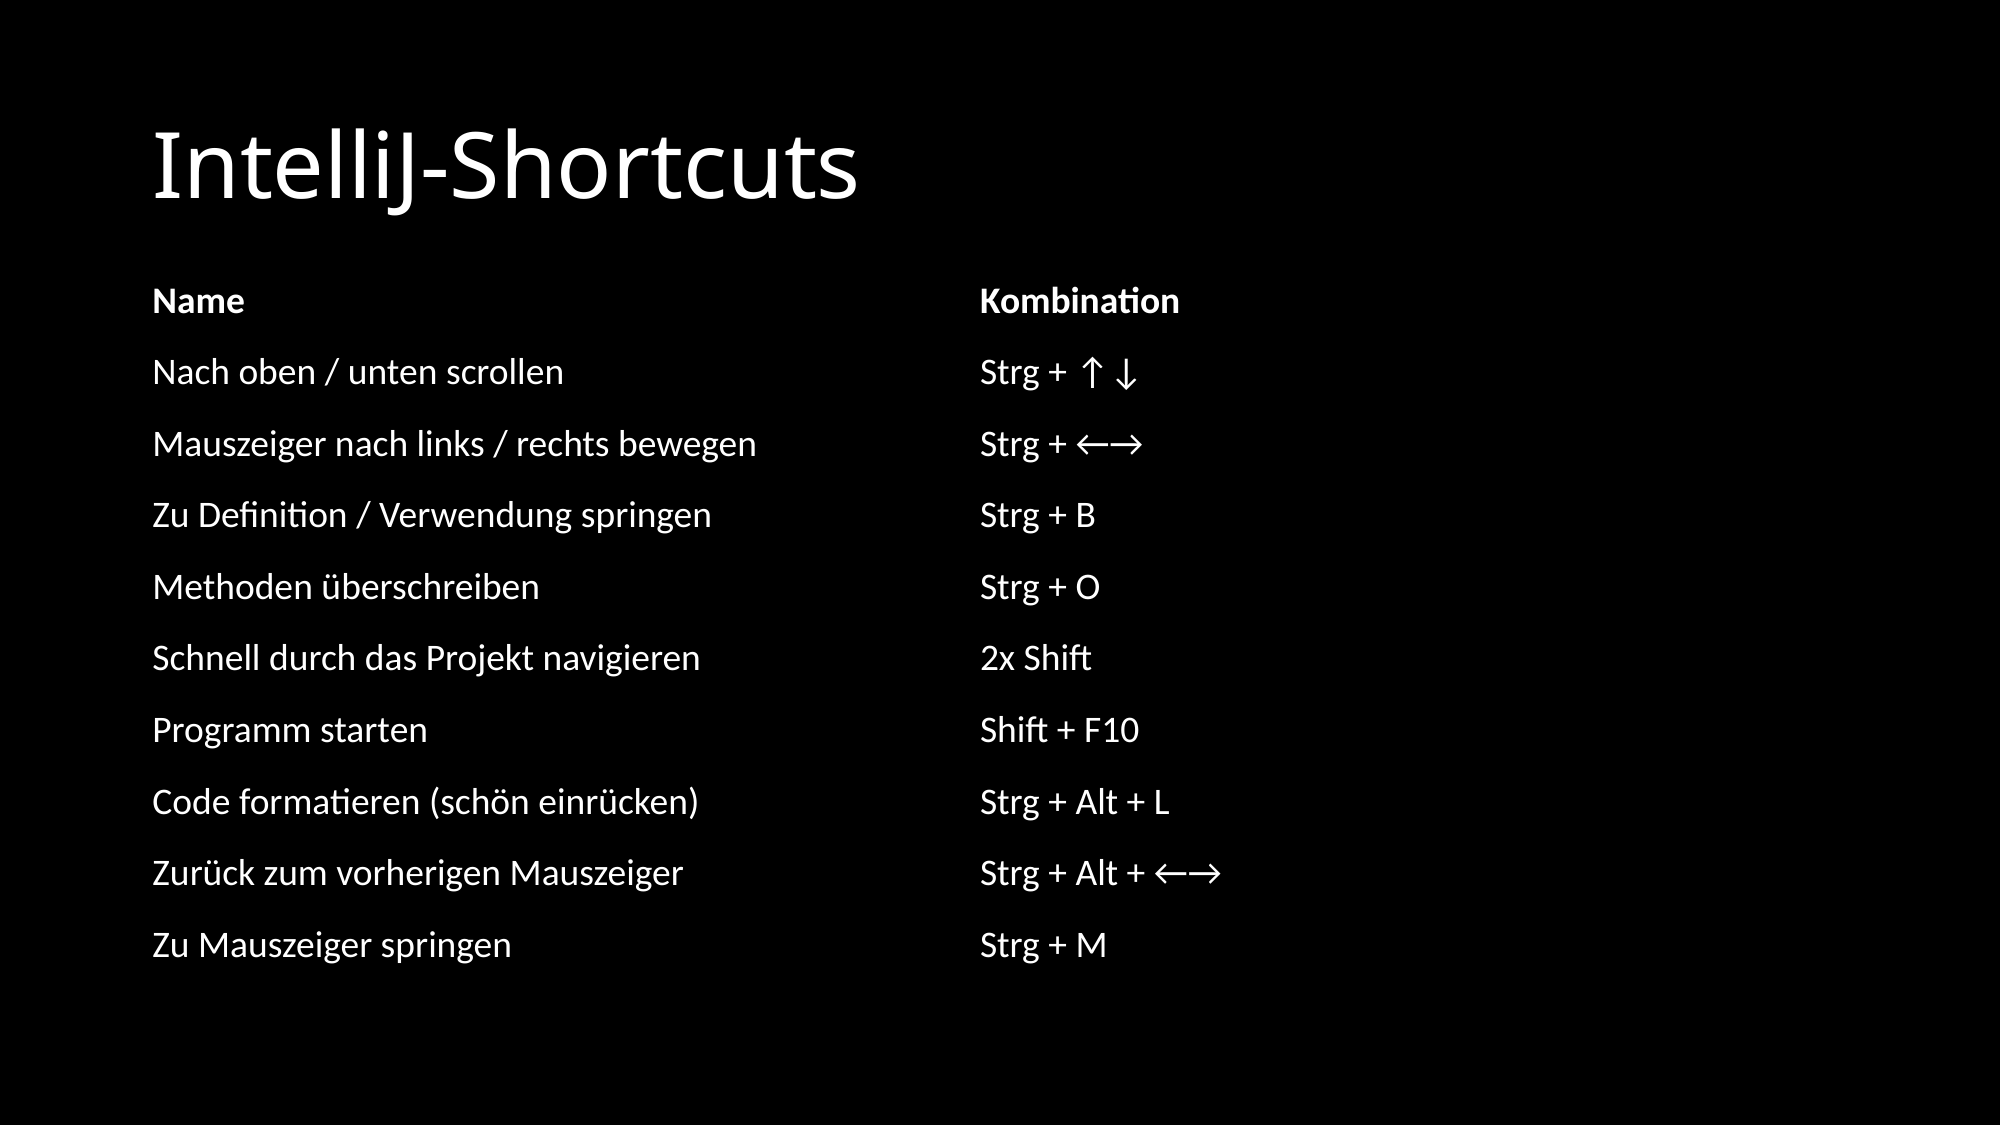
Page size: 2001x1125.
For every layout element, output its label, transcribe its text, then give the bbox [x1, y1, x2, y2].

table_cell Programm starten [137, 707, 965, 778]
table_cell Zu Mauszeiger springen [137, 921, 965, 993]
table_header Kombination [965, 277, 1862, 349]
table_cell Methoden überschreiben [137, 564, 965, 635]
table_cell Strg + M [965, 921, 1862, 993]
table_cell Strg + ↑↓ [965, 349, 1862, 420]
table_cell Zu Definition / Verwendung springen [137, 492, 965, 564]
table_cell Strg + Alt + L [965, 778, 1862, 850]
table_header Name [137, 277, 965, 349]
table_cell Nach oben / unten scrollen [137, 349, 965, 420]
table_cell Schnell durch das Projekt navigieren [137, 635, 965, 707]
table_cell Strg + ←→ [965, 420, 1862, 492]
table_cell Mauszeiger nach links / rechts bewegen [137, 420, 965, 492]
table_cell Strg + B [965, 492, 1862, 564]
table_cell Zurück zum vorherigen Mauszeiger [137, 850, 965, 921]
table_cell Strg + Alt + ←→ [965, 850, 1862, 921]
table_cell Shift + F10 [965, 707, 1862, 778]
table_cell Code formatieren (schön einrücken) [137, 778, 965, 850]
table_cell Strg + O [965, 564, 1862, 635]
table_cell 2x Shift [965, 635, 1862, 707]
title IntelliJ-Shortcuts [137, 59, 1863, 278]
